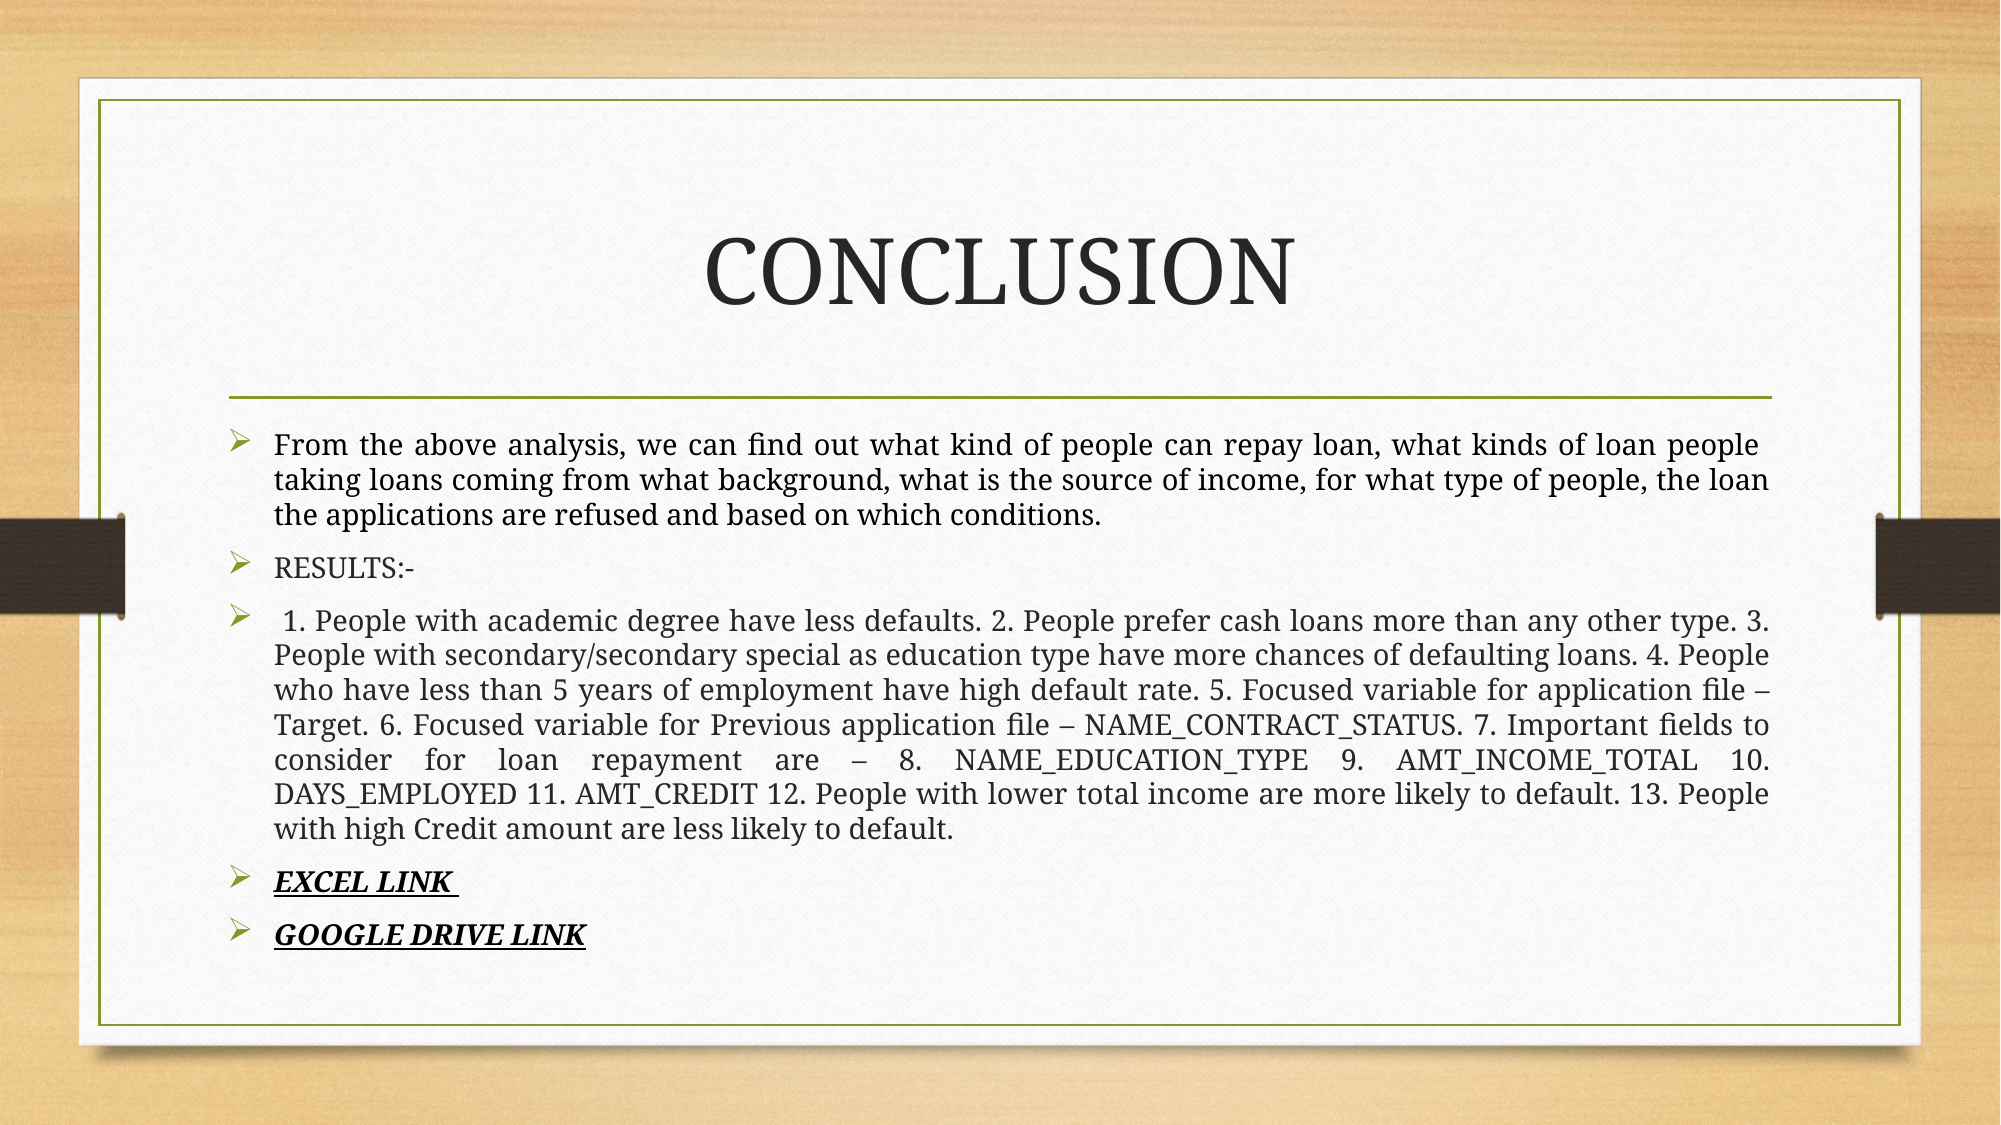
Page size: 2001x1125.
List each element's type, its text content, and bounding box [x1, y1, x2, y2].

title CONCLUSION [212, 161, 1788, 375]
picture [0, 0, 2001, 1125]
list From the above analysis, we can find out what kind of people can repay loan, what kinds of loan people taking loans coming from what background, what is the source of income, for what type of people, the loan the applications are refused and based on which conditions. RESULTS:- 1. People with academic degree have less defaults. 2. People prefer cash loans more than any other type. 3. People with secondary/secondary special as education type have more chances of defaulting loans. 4. People who have less than 5 years of employment have high default rate. 5. Focused variable for application file – Target. 6. Focused variable for Previous application file – NAME_CONTRACT_STATUS. 7. Important fields to consider for loan repayment are – 8. NAME_EDUCATION_TYPE 9. AMT_INCOME_TOTAL 10. DAYS_EMPLOYED 11. AMT_CREDIT 12. People with lower total income are more likely to default. 13. People with high Credit amount are less likely to default. EXCEL LINK GOOGLE DRIVE LINK [212, 419, 1788, 964]
